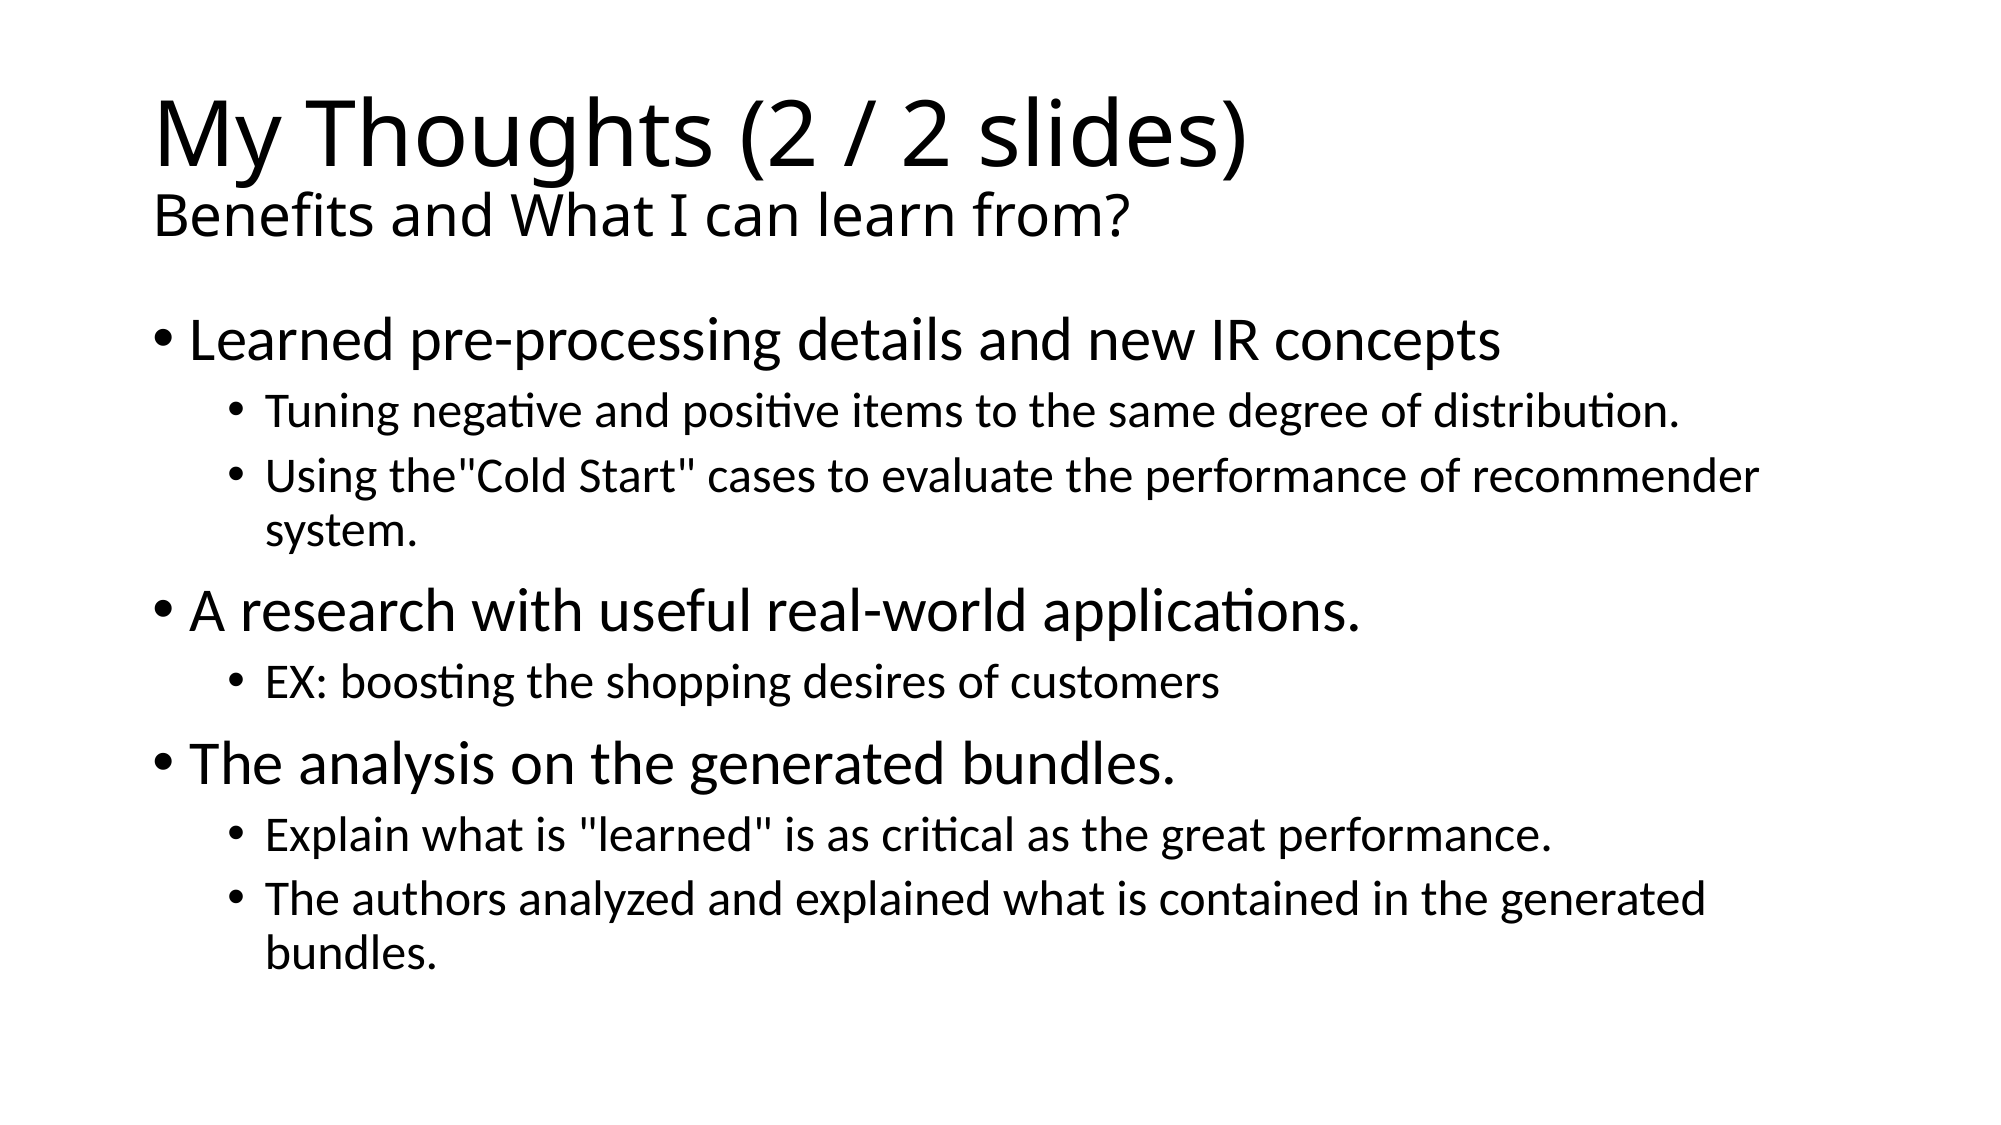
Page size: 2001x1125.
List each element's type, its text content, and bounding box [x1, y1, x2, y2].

text_box My Thoughts (2 / 2 slides) Benefits and What I can learn from? [137, 59, 1863, 278]
text_box Learned pre-processing details and new IR concepts Tuning negative and positive items to the same degree of distribution. Using the"Cold Start" cases to evaluate the performance of recommender system. A research with useful real-world applications. EX: boosting the shopping desires of customers The analysis on the generated bundles. Explain what is "learned" is as critical as the great performance. The authors analyzed and explained what is contained in the generated bundles. [137, 299, 1863, 1014]
